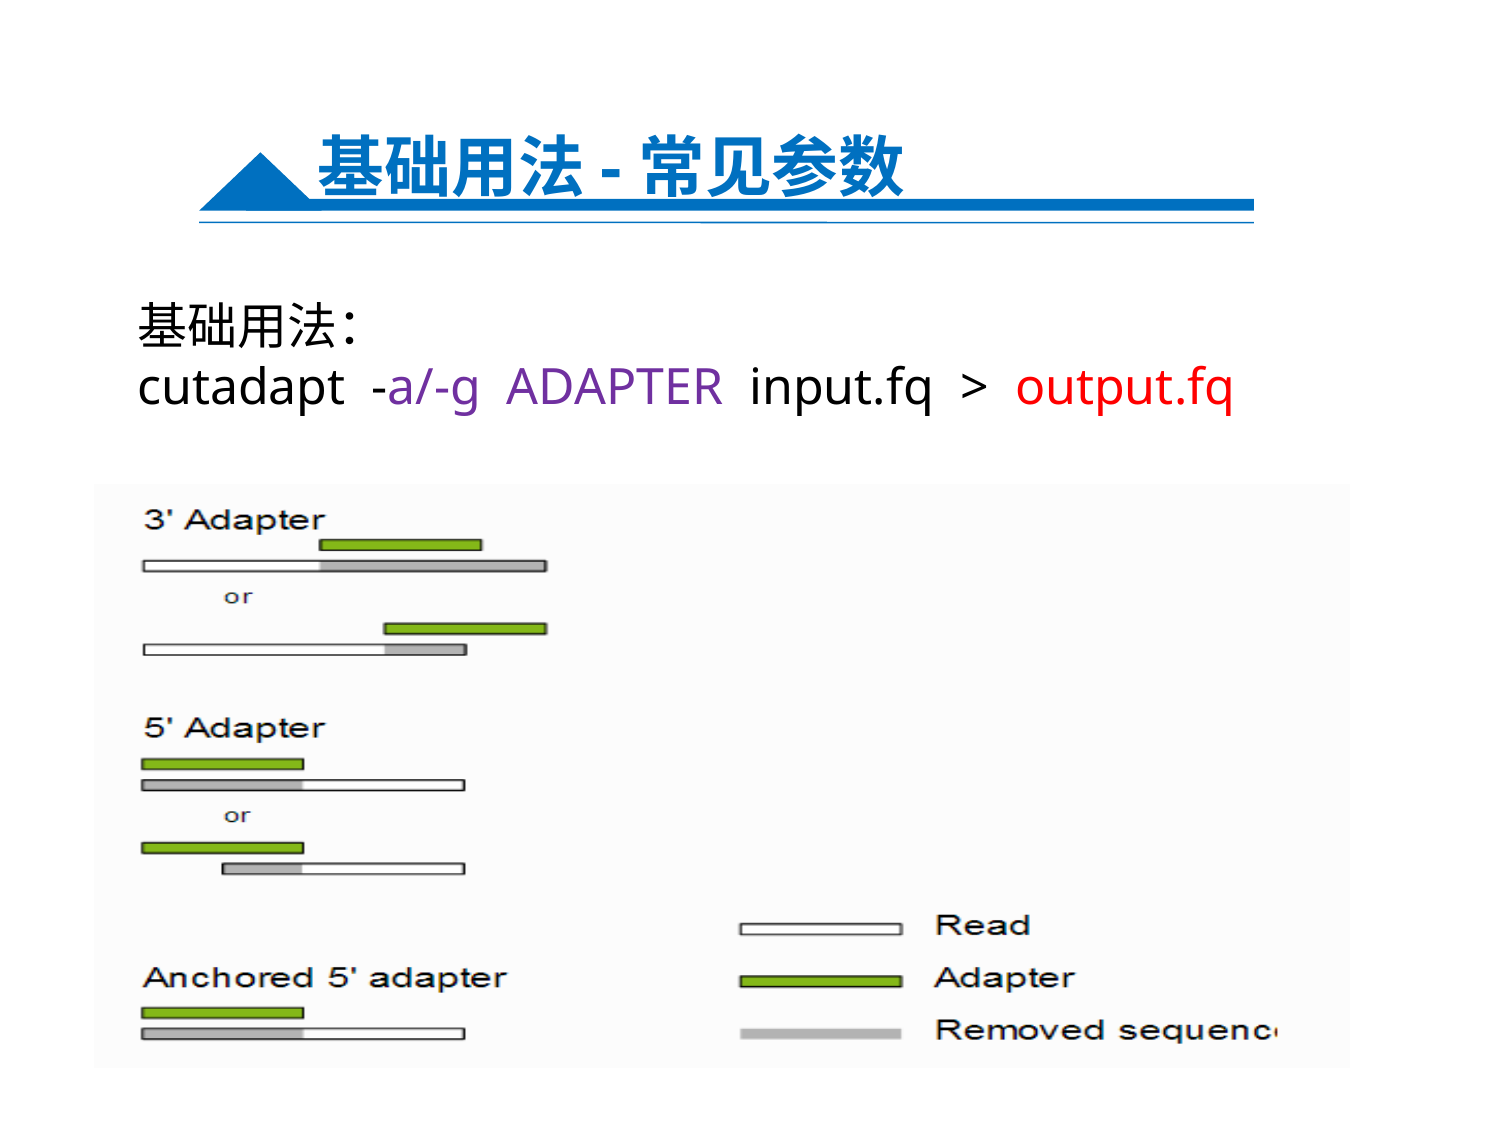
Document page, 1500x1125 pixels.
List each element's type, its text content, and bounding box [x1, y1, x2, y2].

picture [93, 484, 1351, 1068]
text_box [197, 150, 324, 213]
text_box 基础用法-常见参数 [303, 117, 960, 197]
text_box 基础用法： cutadapt -a/-g ADAPTER input.fq > output.fq [122, 287, 1435, 423]
text_box [312, 197, 1256, 213]
